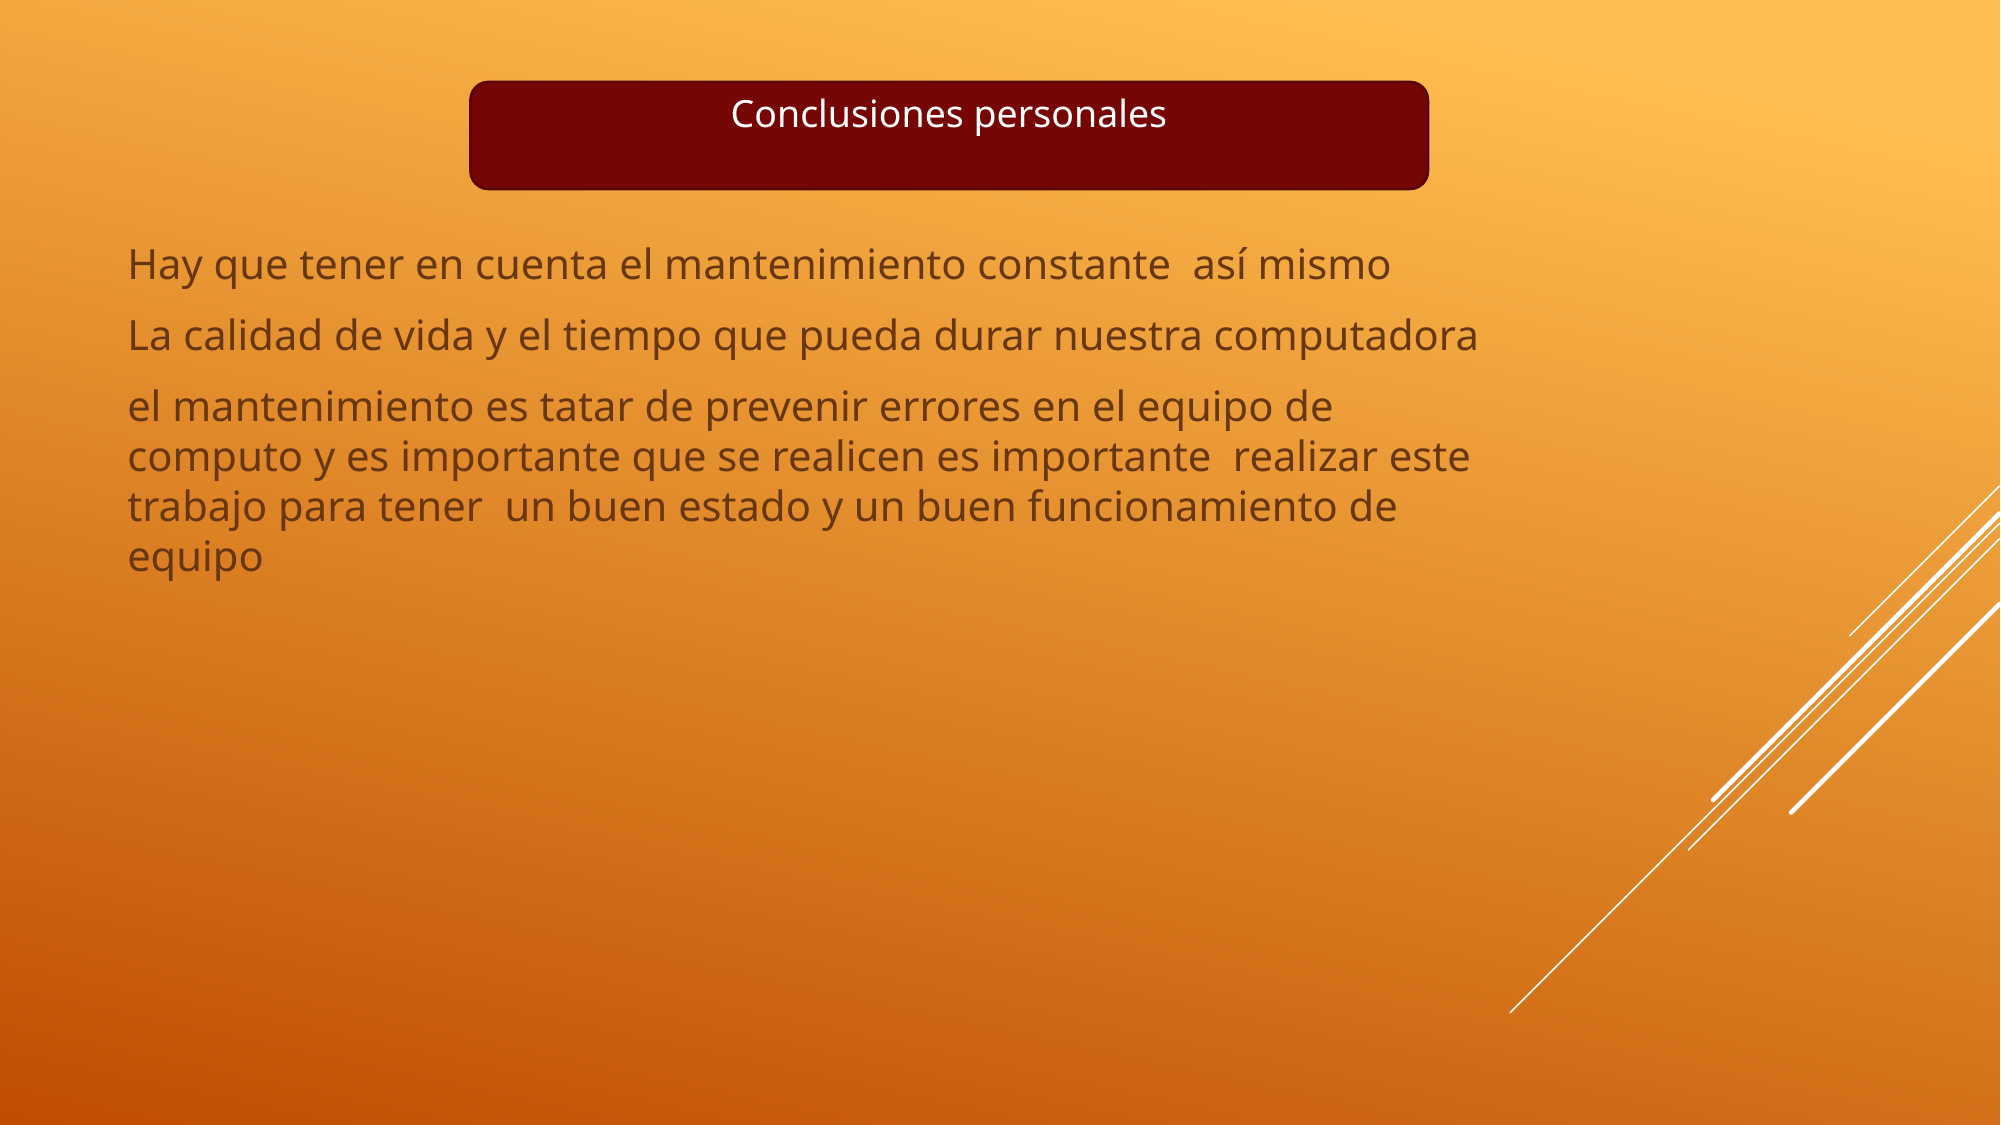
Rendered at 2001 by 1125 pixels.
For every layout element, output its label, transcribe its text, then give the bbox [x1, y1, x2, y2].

list Hay que tener en cuenta el mantenimiento constante así mismo La calidad de vida y el tiempo que pueda durar nuestra computadora el mantenimiento es tatar de prevenir errores en el equipo de computo y es importante que se realicen es importante realizar este trabajo para tener un buen estado y un buen funcionamiento de equipo [112, 112, 1513, 706]
text_box Conclusiones personales [469, 80, 1430, 191]
